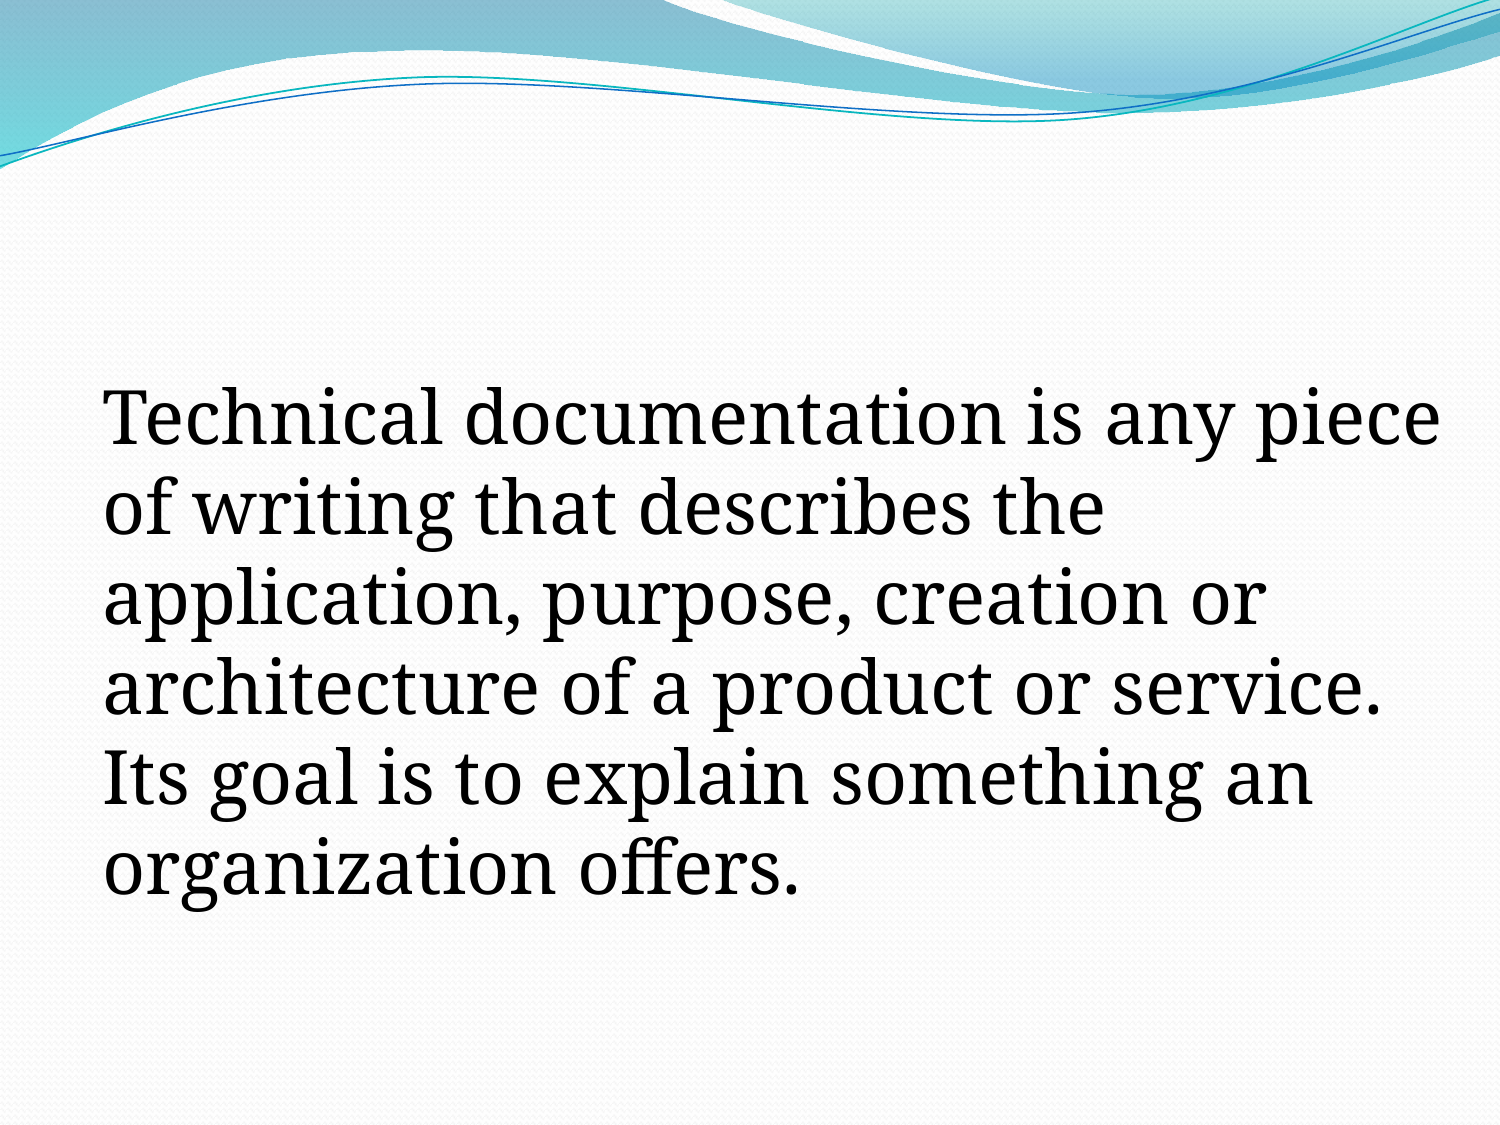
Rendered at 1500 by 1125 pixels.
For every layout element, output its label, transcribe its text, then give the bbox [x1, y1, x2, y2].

text_box Technical documentation is any piece of writing that describes the application, purpose, creation or architecture of a product or service. Its goal is to explain something an organization offers. [87, 362, 1463, 918]
